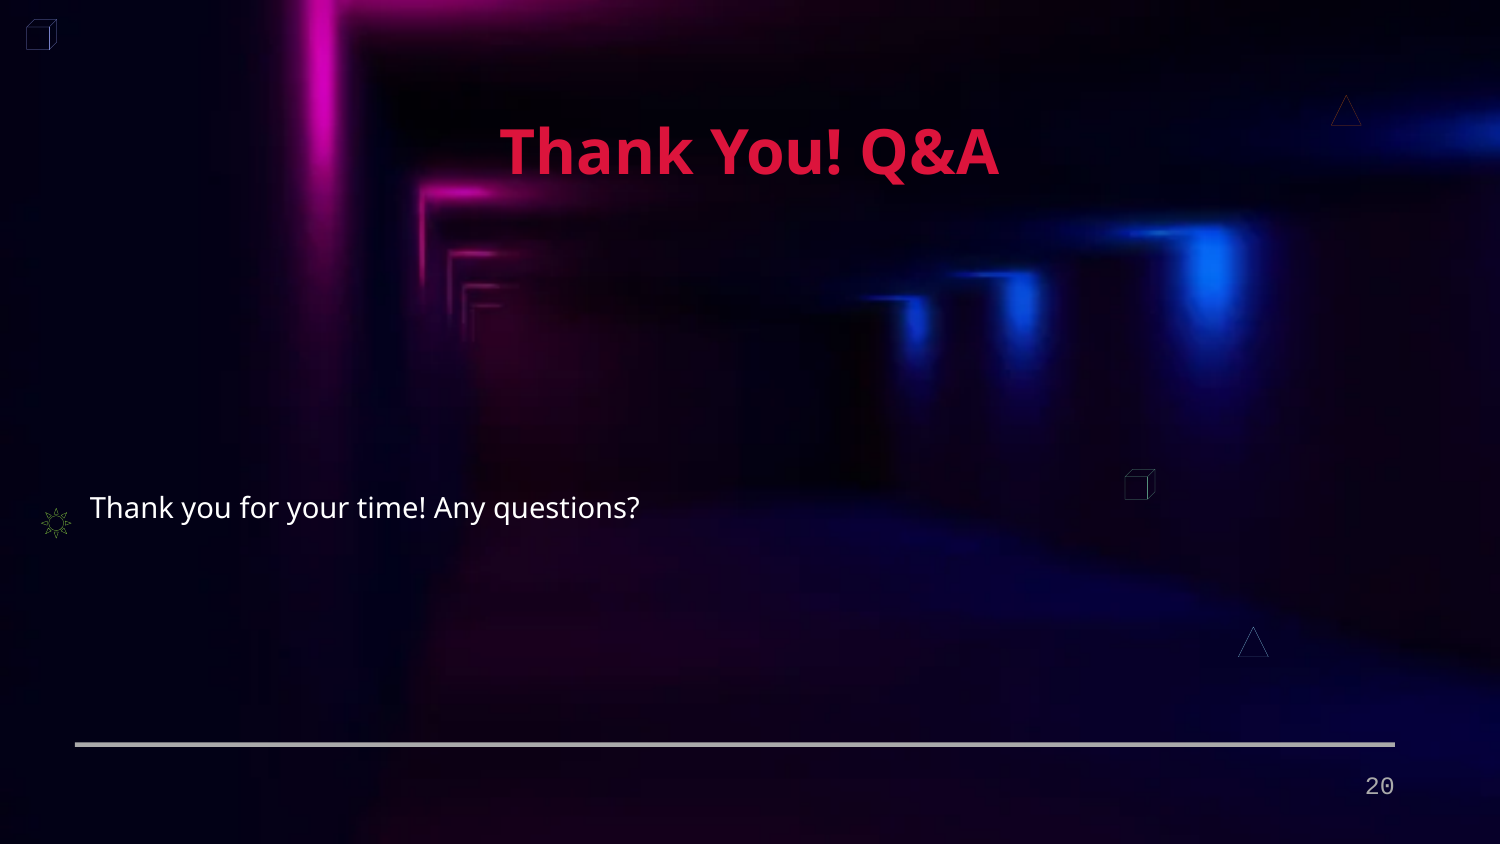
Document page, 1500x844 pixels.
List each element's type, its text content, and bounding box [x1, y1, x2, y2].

text_box [41, 508, 67, 534]
picture [0, 0, 1500, 844]
text_box [74, 742, 1395, 747]
text_box [65, 520, 72, 526]
text_box [26, 19, 57, 50]
text_box Thank you for your time! Any questions? [74, 270, 1425, 777]
text_box Thank You! Q&A [74, 74, 1425, 225]
